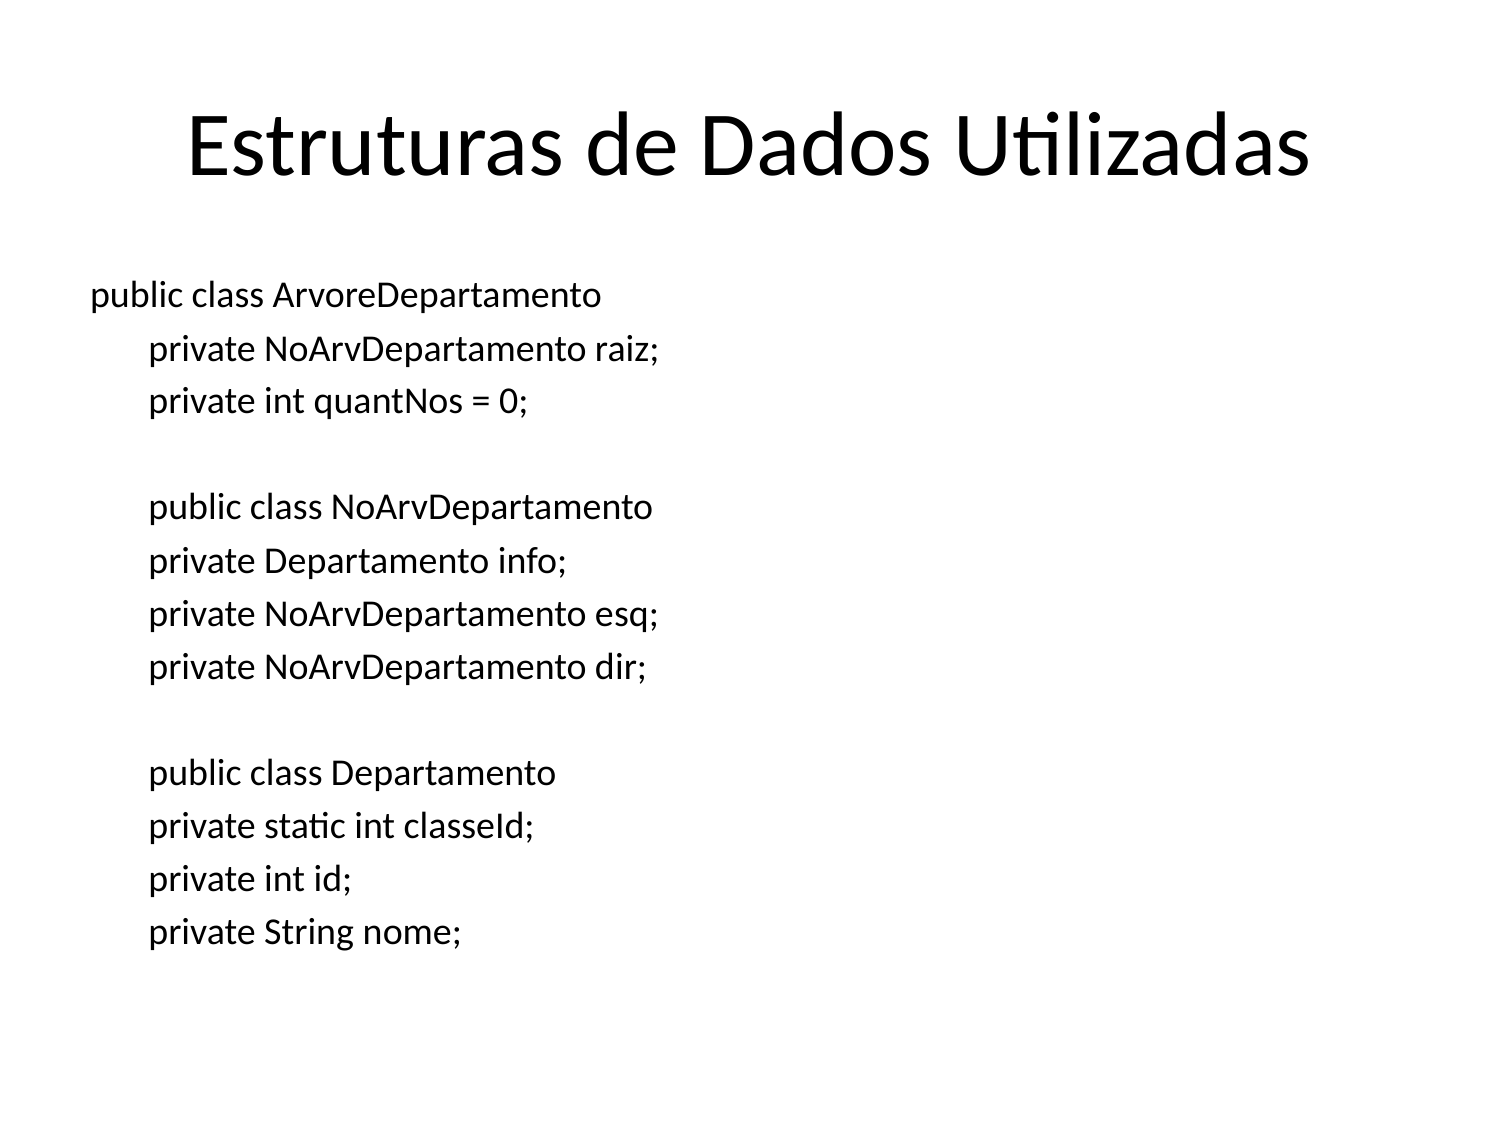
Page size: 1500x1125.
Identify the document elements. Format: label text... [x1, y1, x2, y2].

title Estruturas de Dados Utilizadas [75, 45, 1425, 233]
list public class ArvoreDepartamento private NoArvDepartamento raiz; private int quantNos = 0; public class NoArvDepartamento private Departamento info; private NoArvDepartamento esq; private NoArvDepartamento dir; public class Departamento private static int classeId; private int id; private String nome; [75, 262, 1425, 961]
